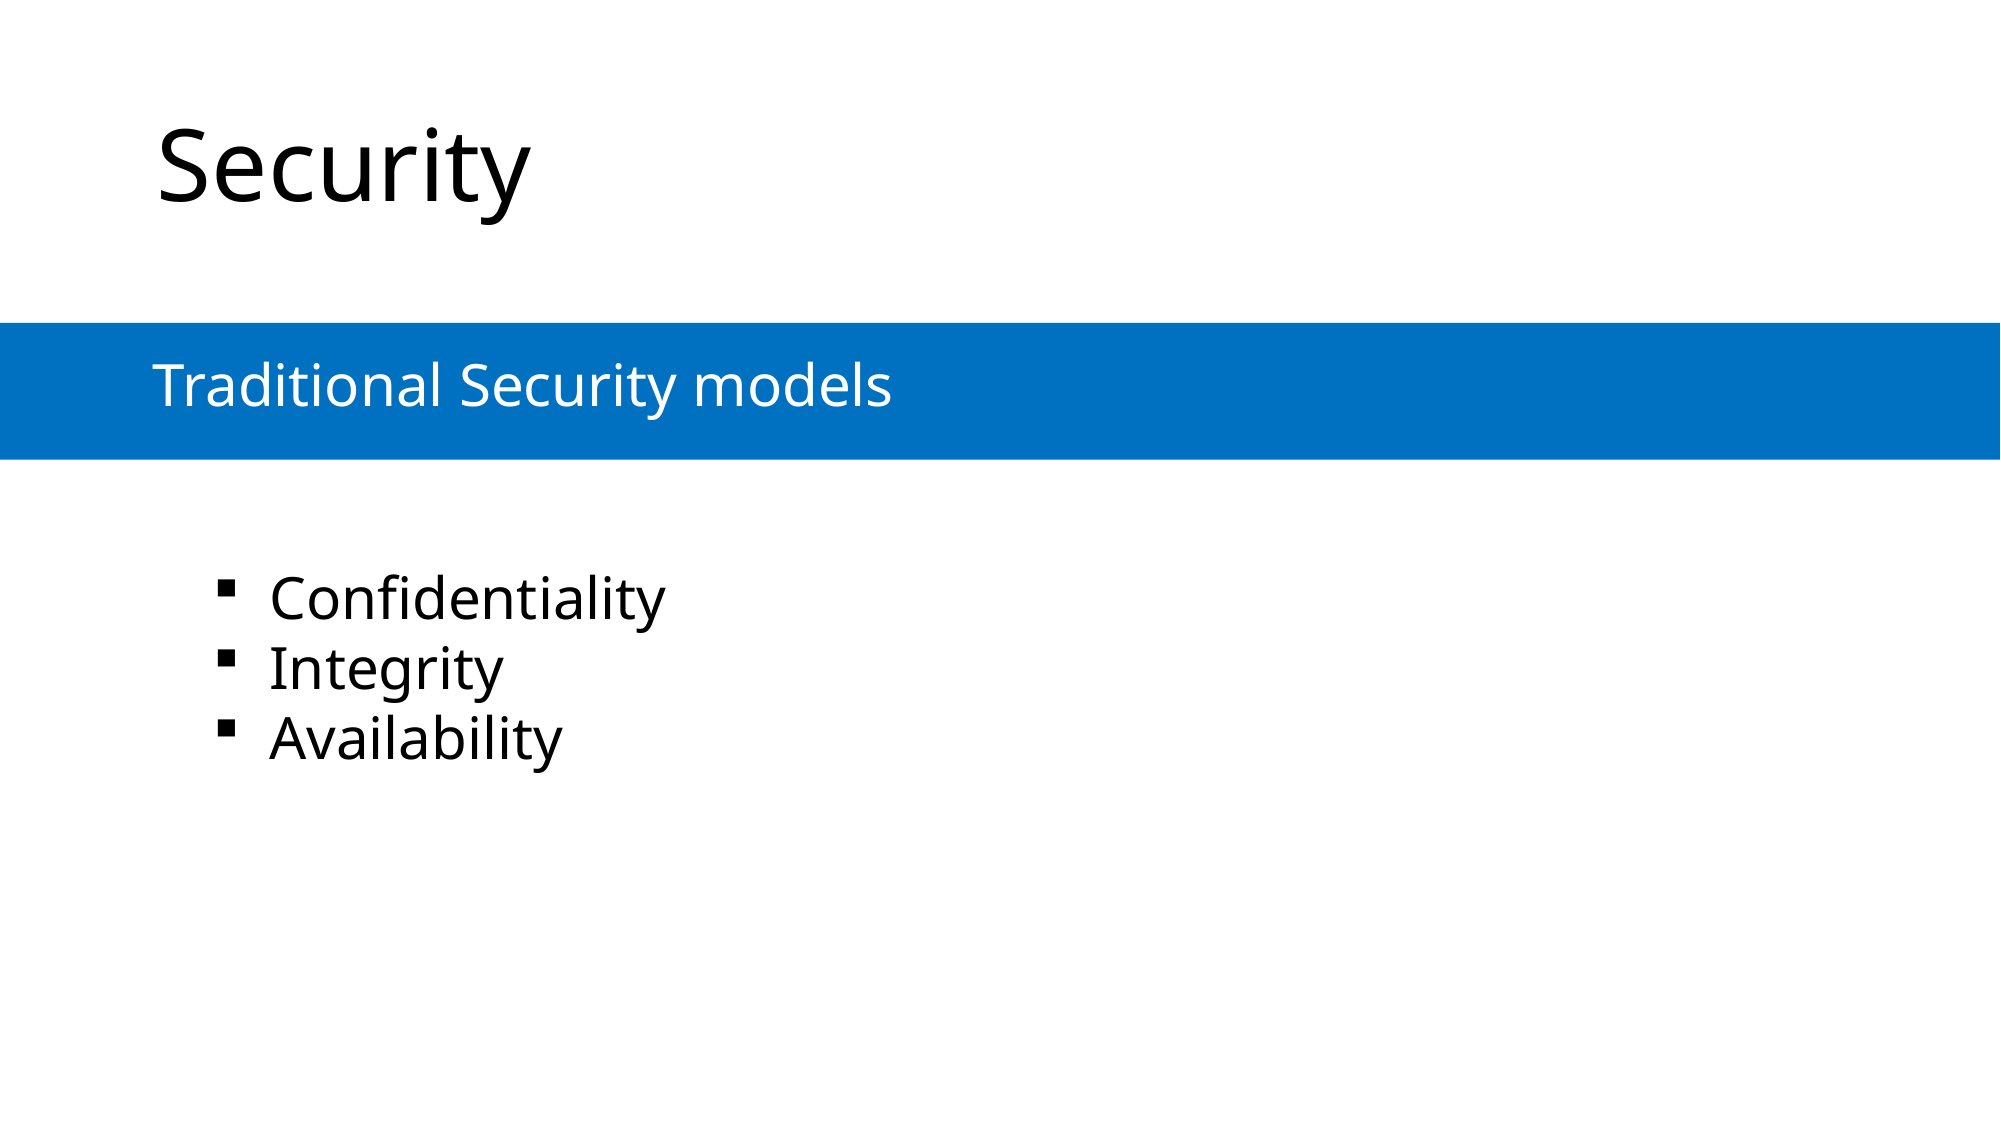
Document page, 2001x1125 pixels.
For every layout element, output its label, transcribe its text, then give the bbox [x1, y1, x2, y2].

title Security [141, 60, 1806, 279]
text_box Confidentiality Integrity Availability [57, 495, 1914, 836]
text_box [0, 319, 2000, 460]
